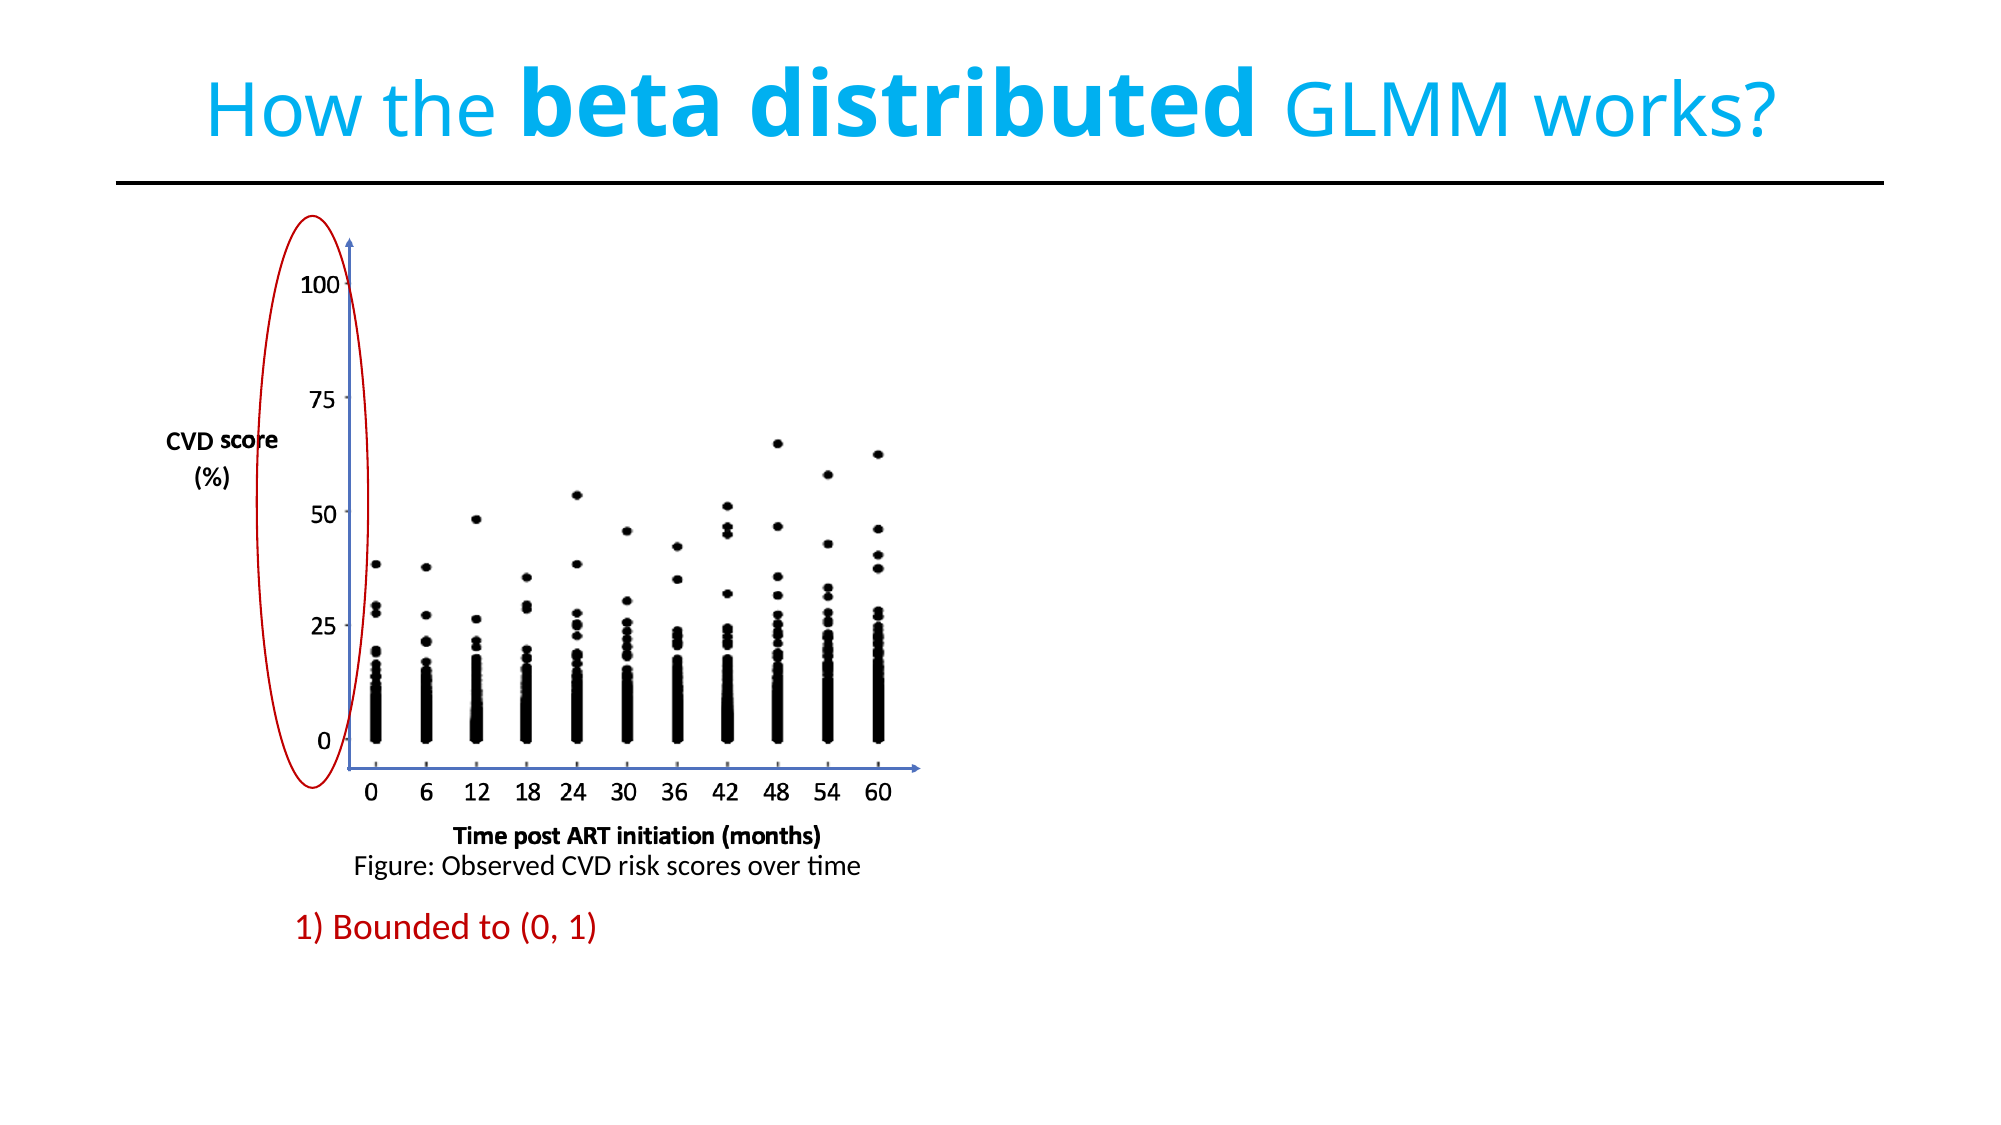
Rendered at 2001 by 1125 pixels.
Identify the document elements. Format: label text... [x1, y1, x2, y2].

text_box Figure: Observed CVD risk scores over time [339, 859, 877, 889]
text_box CVD [151, 415, 215, 464]
picture [215, 217, 944, 859]
text_box (%) [179, 452, 215, 500]
text_box 1) Bounded to (0, 1) [279, 894, 613, 955]
text_box How the beta distributed GLMM works? [189, 0, 1915, 216]
